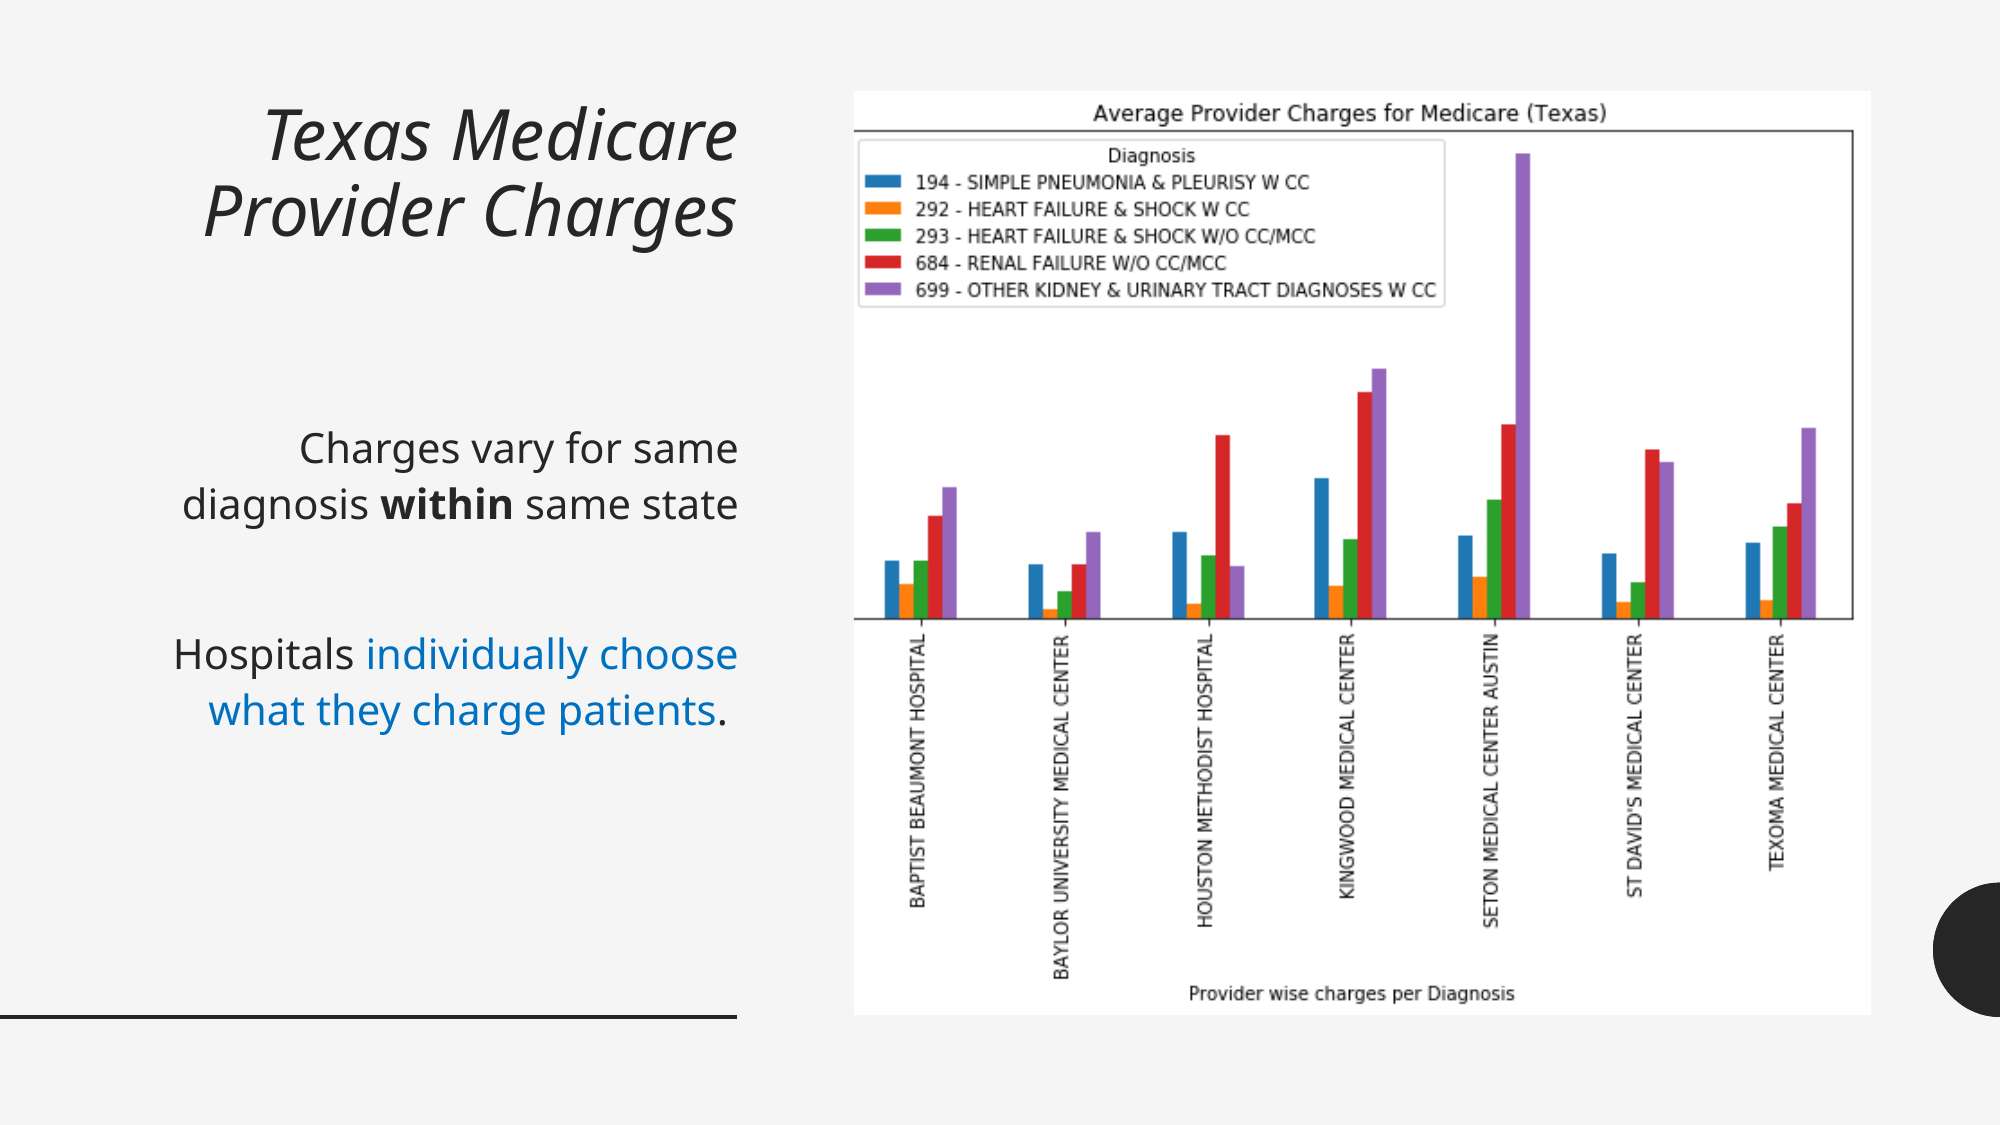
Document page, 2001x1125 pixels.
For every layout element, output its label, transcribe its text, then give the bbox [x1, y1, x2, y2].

list Charges vary for same diagnosis within same state Hospitals individually choose what they charge patients. [125, 408, 754, 955]
text_box [1933, 882, 2000, 1017]
picture [853, 91, 1872, 1015]
title Texas Medicare Provider Charges [125, 91, 754, 381]
